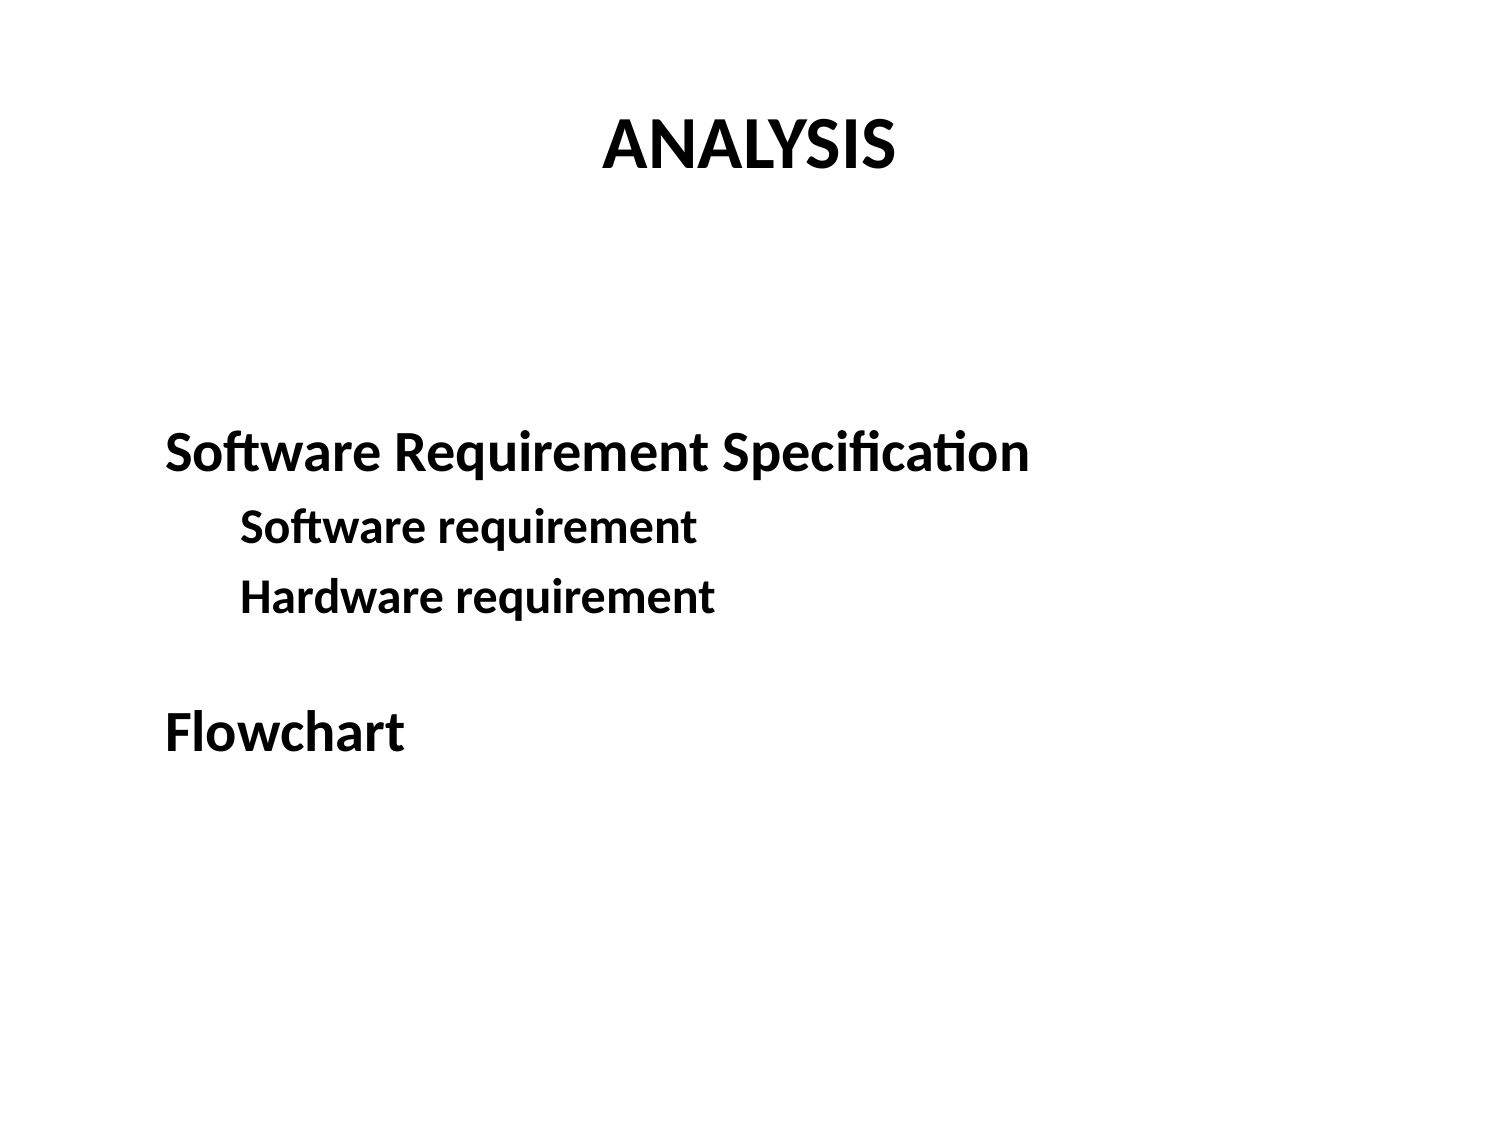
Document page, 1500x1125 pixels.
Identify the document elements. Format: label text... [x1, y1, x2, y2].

title Analysis [75, 45, 1425, 233]
list Software Requirement Specification Software requirement Hardware requirement Flowchart [75, 262, 1425, 1005]
